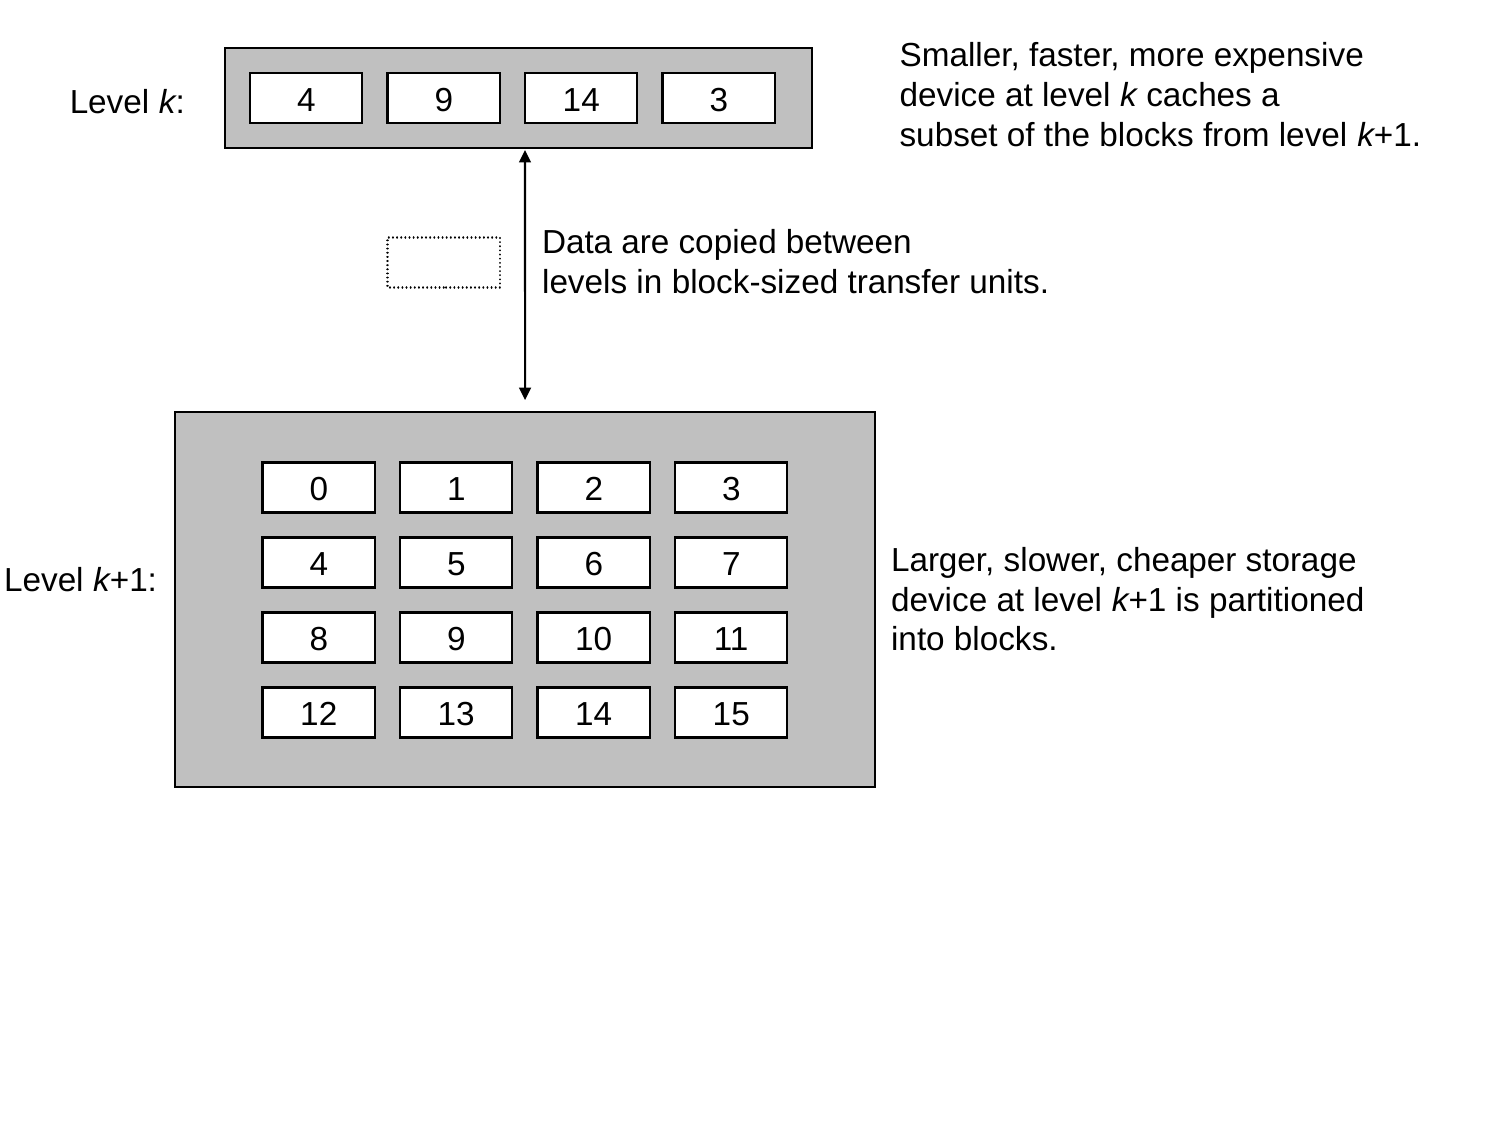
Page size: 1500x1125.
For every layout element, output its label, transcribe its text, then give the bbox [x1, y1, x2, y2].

text_box [224, 47, 813, 148]
text_box Larger, slower, cheaper storage device at level k+1 is partitioned into blocks. [876, 530, 1380, 665]
text_box 2 [537, 462, 650, 513]
text_box [518, 149, 532, 400]
text_box 9 [387, 72, 500, 123]
text_box 13 [399, 687, 513, 738]
text_box 8 [262, 612, 375, 663]
text_box 4 [262, 537, 375, 588]
text_box Smaller, faster, more expensive device at level k caches a subset of the blocks from level k+1. [884, 25, 1437, 160]
text_box [387, 237, 500, 288]
text_box 5 [399, 537, 513, 588]
text_box Level k+1: [0, 550, 172, 605]
text_box Level k: [54, 72, 200, 128]
text_box 14 [537, 687, 650, 738]
text_box 6 [537, 537, 650, 588]
text_box 7 [675, 537, 788, 588]
text_box 15 [675, 687, 788, 738]
text_box 11 [675, 612, 788, 663]
text_box 3 [675, 462, 788, 513]
text_box 12 [262, 687, 375, 738]
text_box 9 [399, 612, 513, 663]
text_box 14 [525, 72, 638, 123]
text_box 0 [262, 462, 375, 513]
text_box 3 [662, 72, 775, 123]
text_box 1 [399, 462, 513, 513]
text_box 4 [249, 72, 363, 123]
text_box 10 [537, 612, 650, 663]
text_box [174, 412, 875, 788]
text_box Data are copied between levels in block-sized transfer units. [527, 212, 1075, 308]
